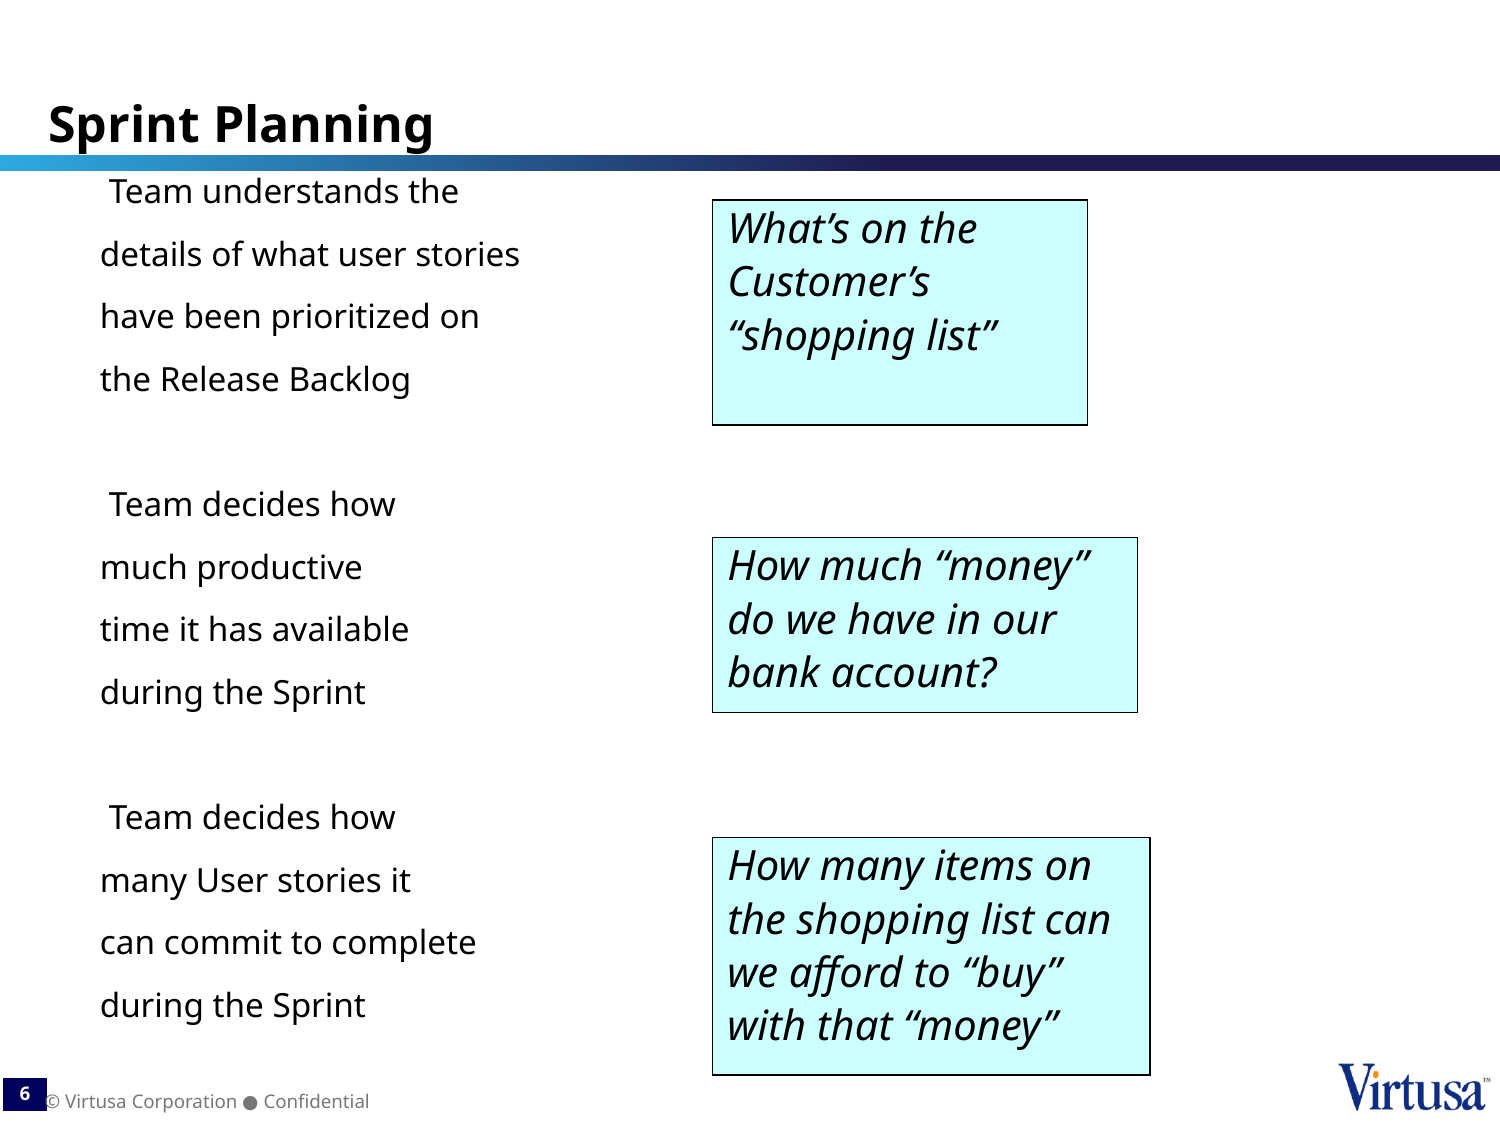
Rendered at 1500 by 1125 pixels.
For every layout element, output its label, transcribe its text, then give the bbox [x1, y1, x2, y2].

text_box What’s on the Customer’s “shopping list” [712, 199, 1088, 425]
list Team understands the details of what user stories have been prioritized on the Release Backlog Team decides how much productive time it has available during the Sprint Team decides how many User stories it can commit to complete during the Sprint [99, 174, 651, 1105]
text_box How much “money” do we have in our bank account? [712, 537, 1138, 713]
title Sprint Planning [48, 64, 1454, 153]
picture [1335, 1058, 1491, 1111]
picture [0, 155, 1500, 171]
text_box How many items on the shopping list can we afford to “buy” with that “money” [712, 837, 1150, 1075]
